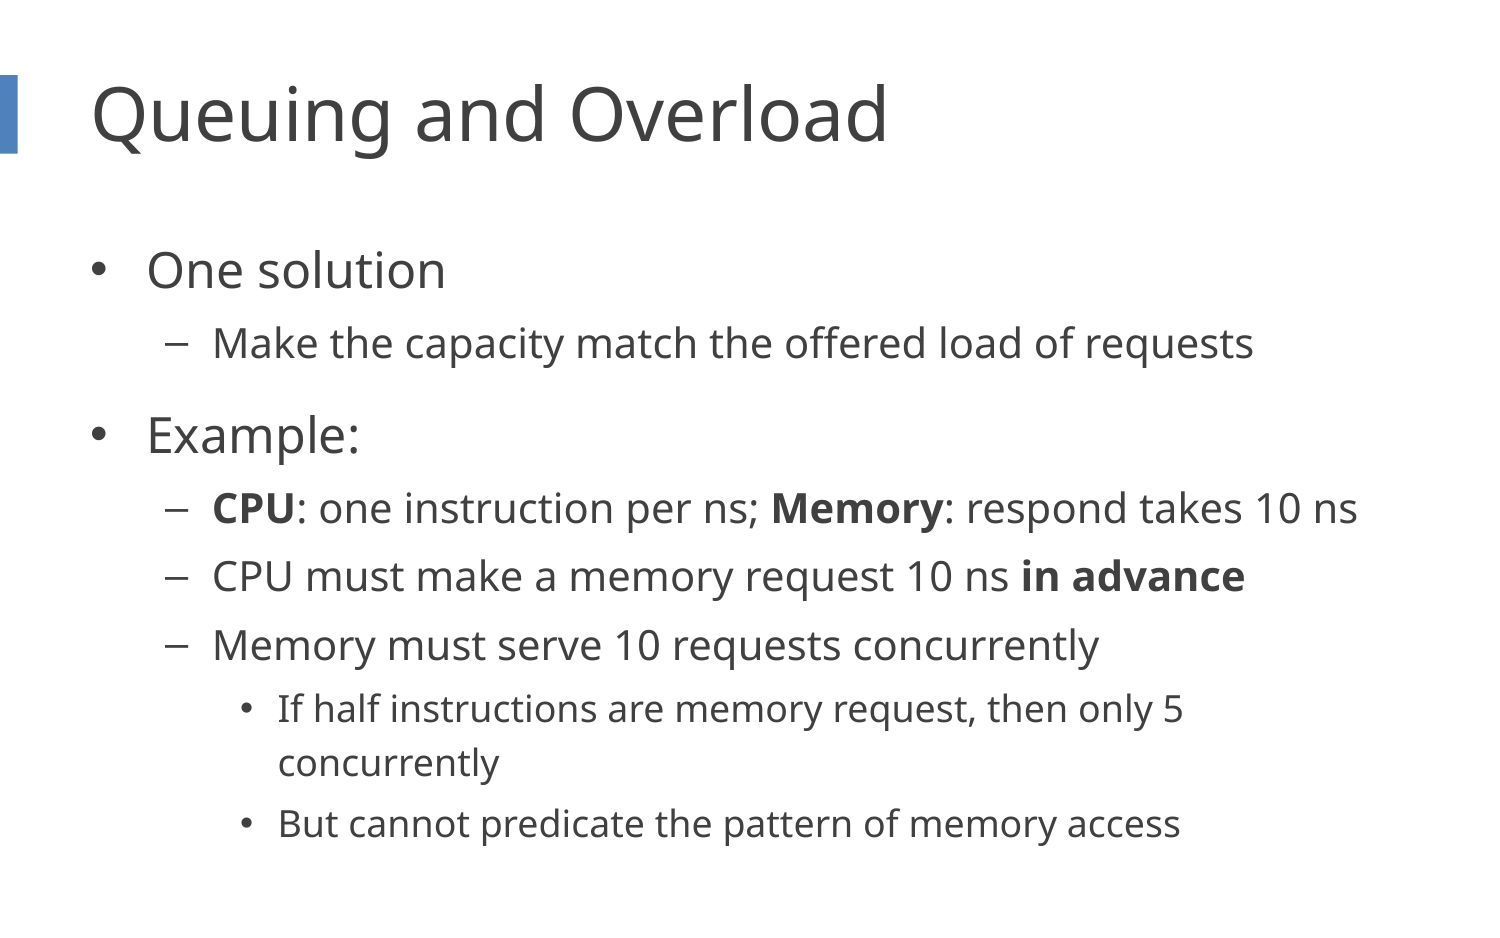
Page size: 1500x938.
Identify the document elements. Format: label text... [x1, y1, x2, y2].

list One solution Make the capacity match the offered load of requests Example: CPU: one instruction per ns; Memory: respond takes 10 ns CPU must make a memory request 10 ns in advance Memory must serve 10 requests concurrently If half instructions are memory request, then only 5 concurrently But cannot predicate the pattern of memory access [75, 218, 1425, 838]
title Queuing and Overload [75, 37, 1425, 186]
